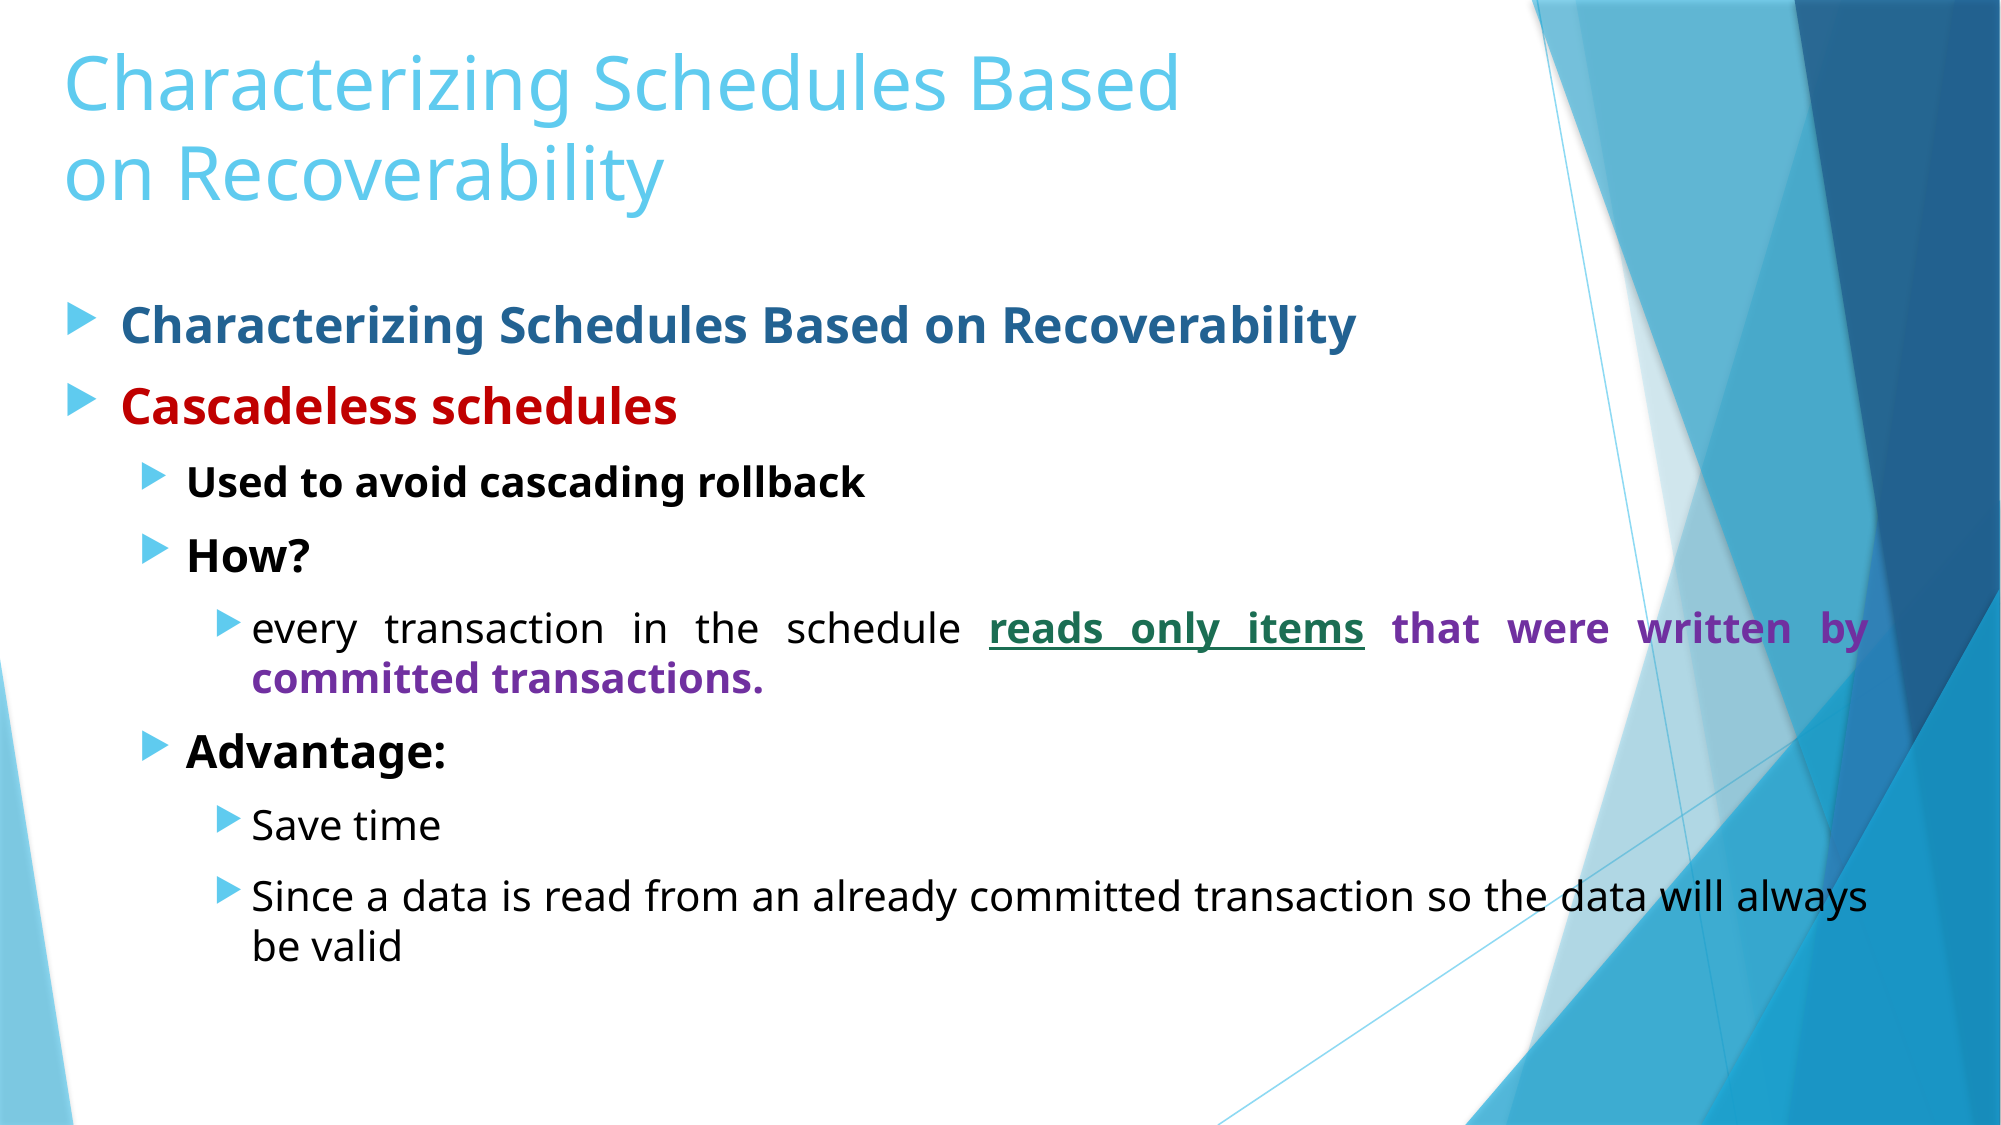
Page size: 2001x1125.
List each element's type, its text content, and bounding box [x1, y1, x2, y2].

list Characterizing Schedules Based on Recoverability Cascadeless schedules Used to avoid cascading rollback How? every transaction in the schedule reads only items that were written by committed transactions. Advantage: Save time Since a data is read from an already committed transaction so the data will always be valid [48, 205, 1885, 1083]
title Characterizing Schedules Based on Recoverability [48, 28, 1650, 205]
